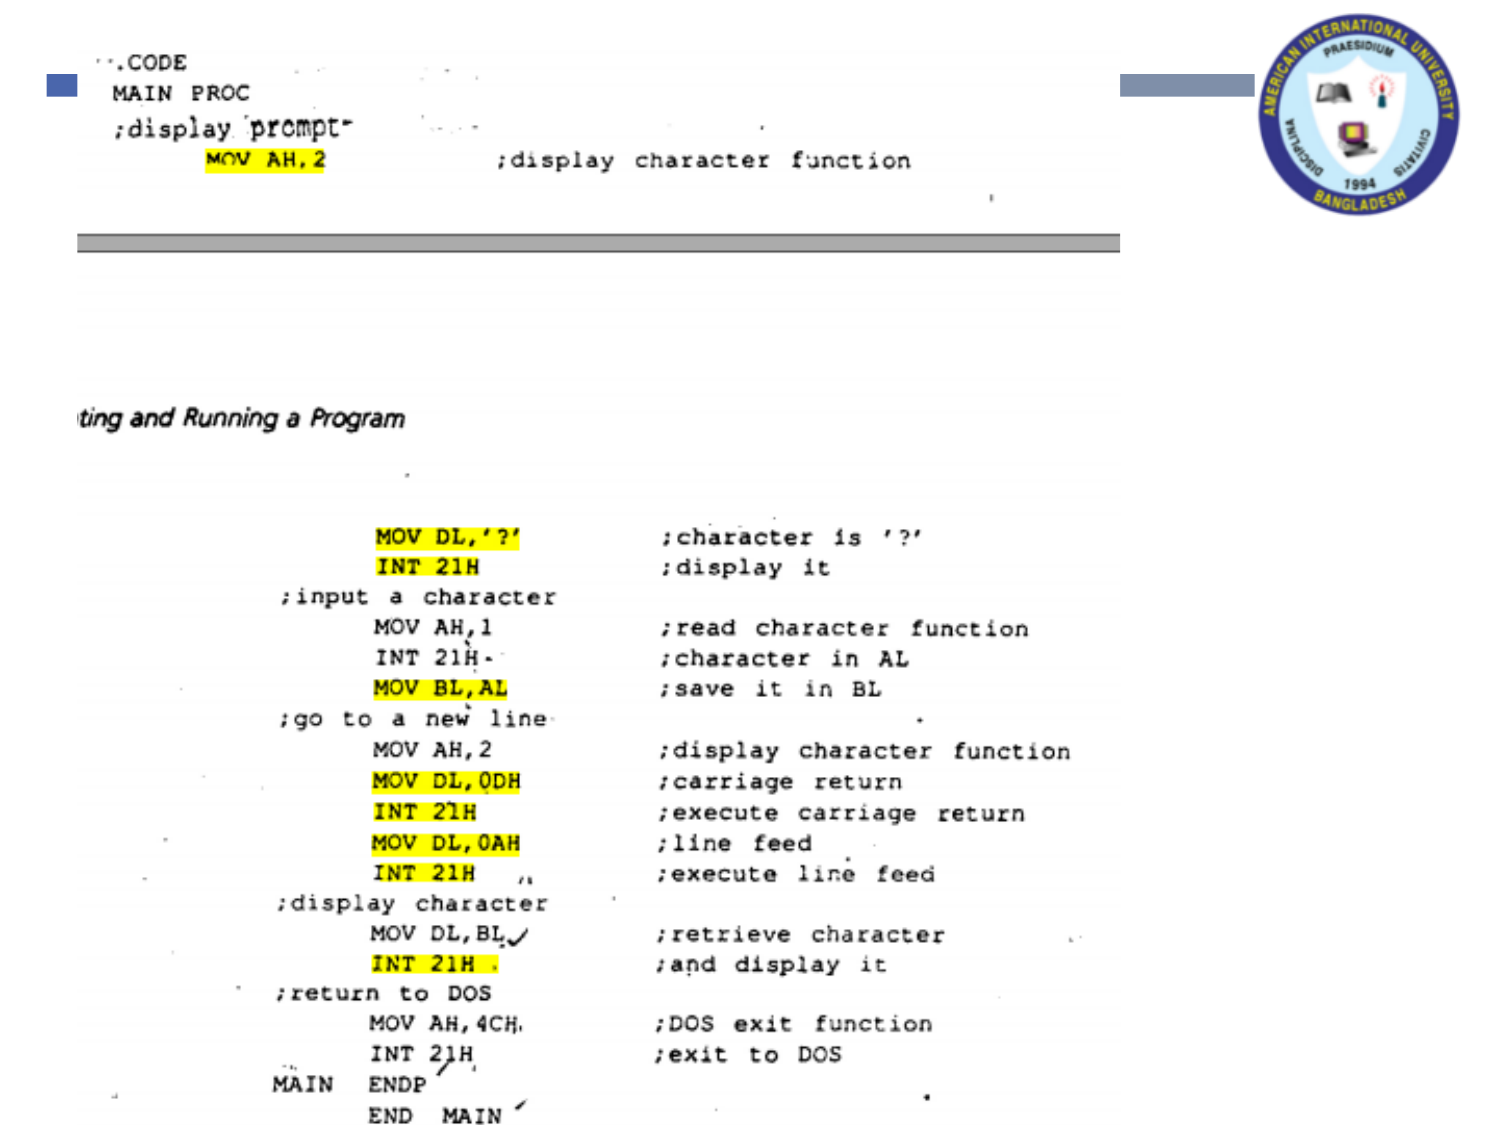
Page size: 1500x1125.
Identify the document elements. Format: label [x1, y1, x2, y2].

picture [1254, 9, 1465, 221]
picture [76, 41, 1121, 1125]
